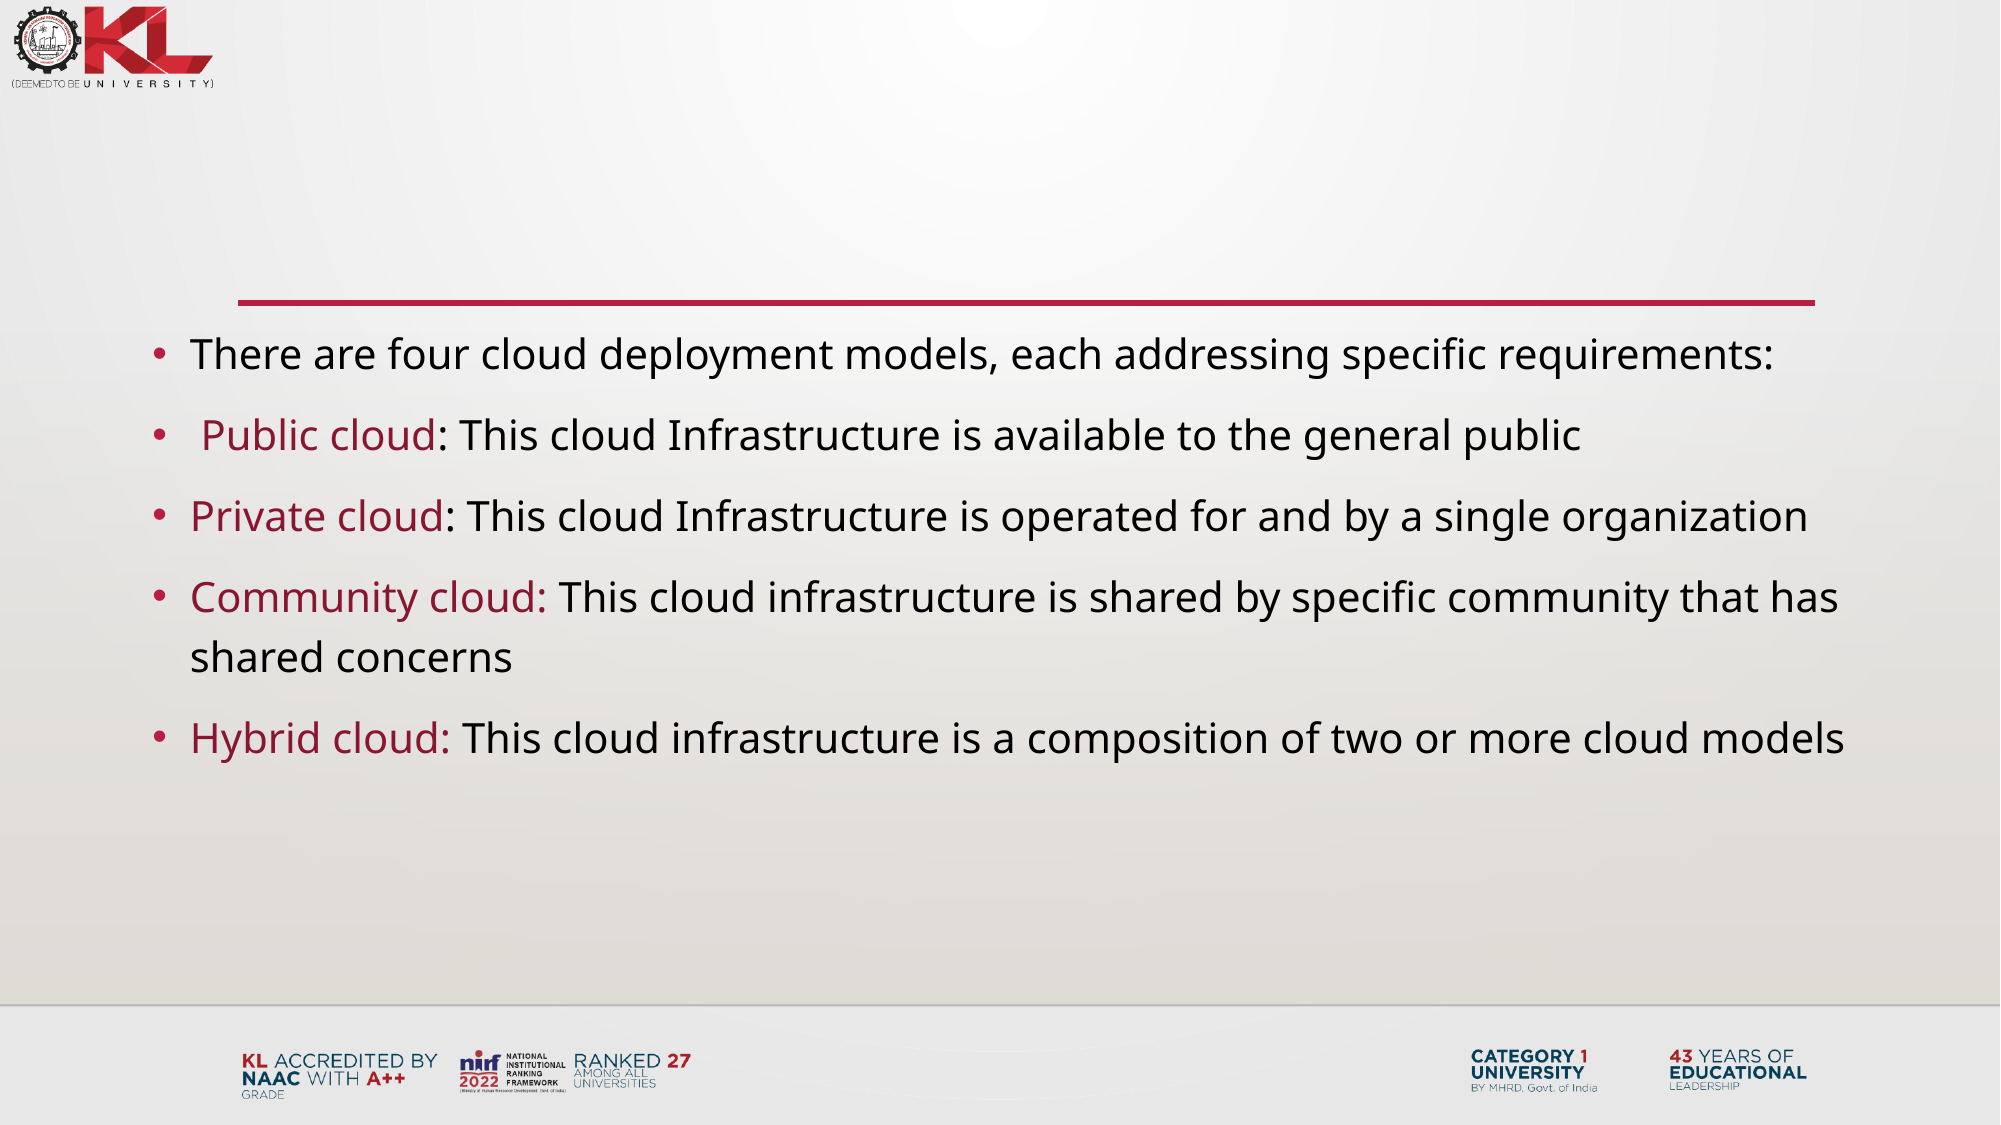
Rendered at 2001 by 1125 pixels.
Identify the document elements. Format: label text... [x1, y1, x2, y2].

picture [1447, 1045, 1814, 1101]
picture [238, 1045, 716, 1103]
picture [12, 5, 213, 88]
list There are four cloud deployment models, each addressing specific requirements: Public cloud: This cloud Infrastructure is available to the general public Private cloud: This cloud Infrastructure is operated for and by a single organization Community cloud: This cloud infrastructure is shared by specific community that has shared concerns Hybrid cloud: This cloud infrastructure is a composition of two or more cloud models [137, 77, 1863, 1014]
